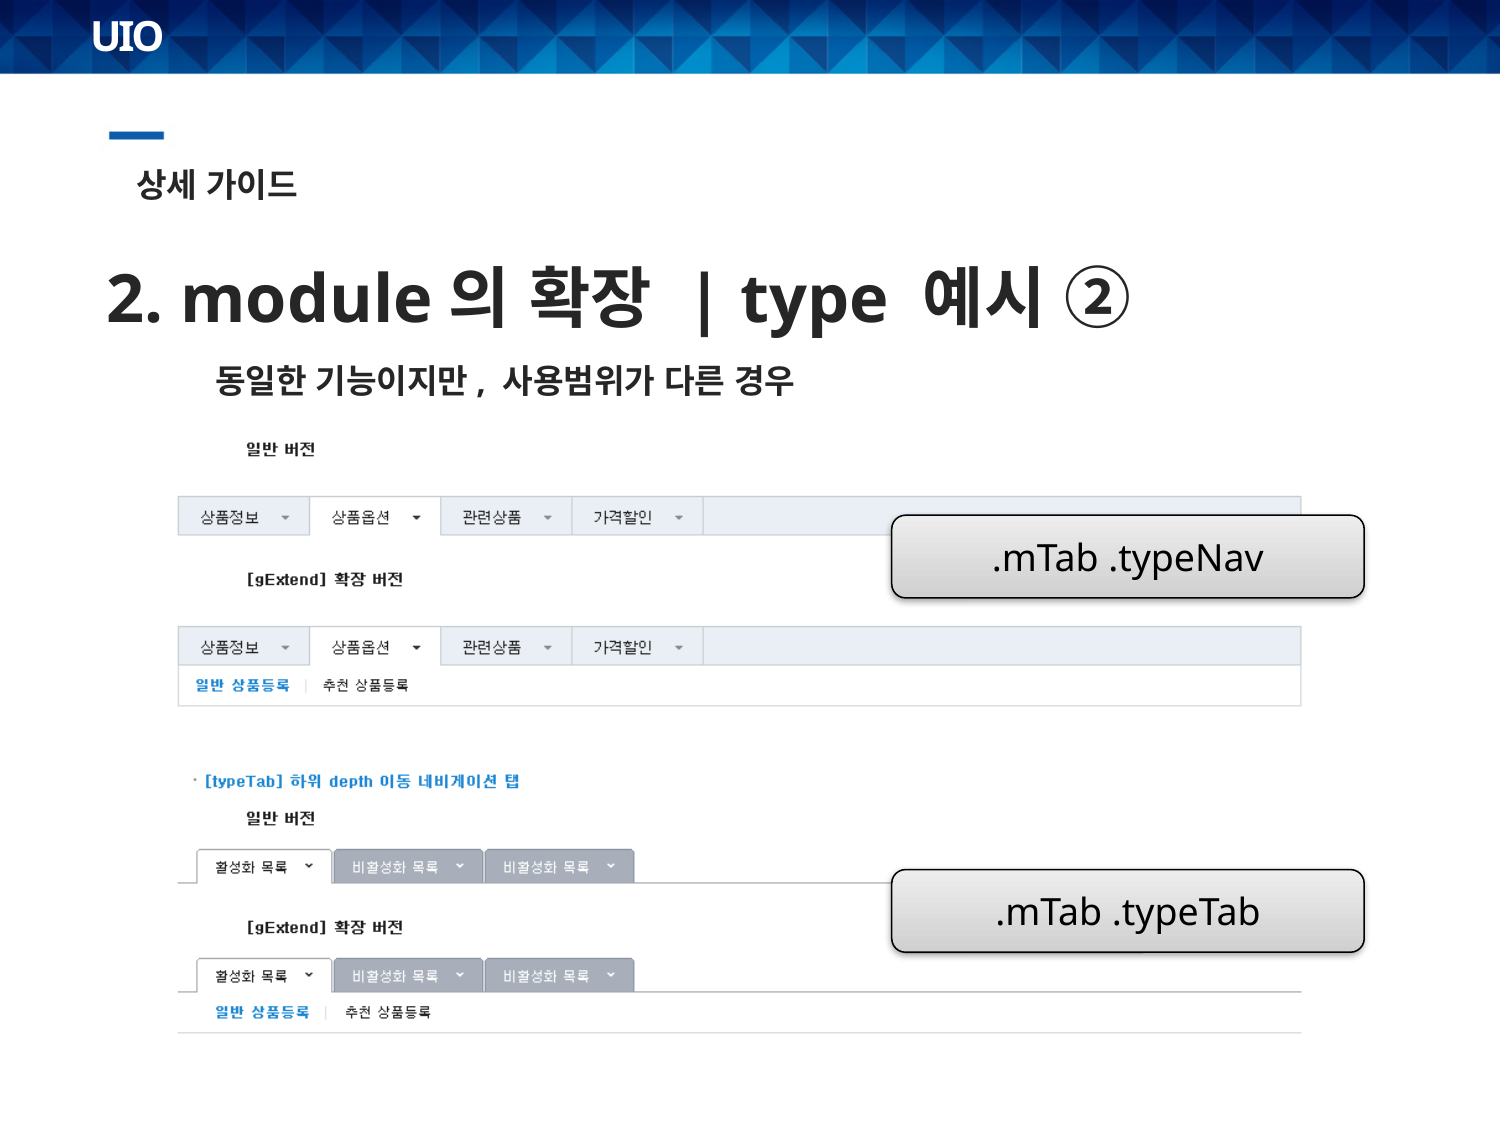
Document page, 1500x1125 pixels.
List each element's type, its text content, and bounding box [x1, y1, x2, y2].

text_box 2. module의 확장 | type 예시 ② [91, 208, 1147, 343]
picture [0, 0, 1500, 1125]
text_box .mTab .typeNav [1352, 514, 1365, 599]
text_box 동일한 기능이지만, 사용범위가 다른 경우 [200, 333, 811, 408]
title UIO [75, 2, 1425, 71]
text_box 상세 가이드 [121, 137, 314, 208]
text_box .mTab .typeTab [1352, 869, 1365, 953]
